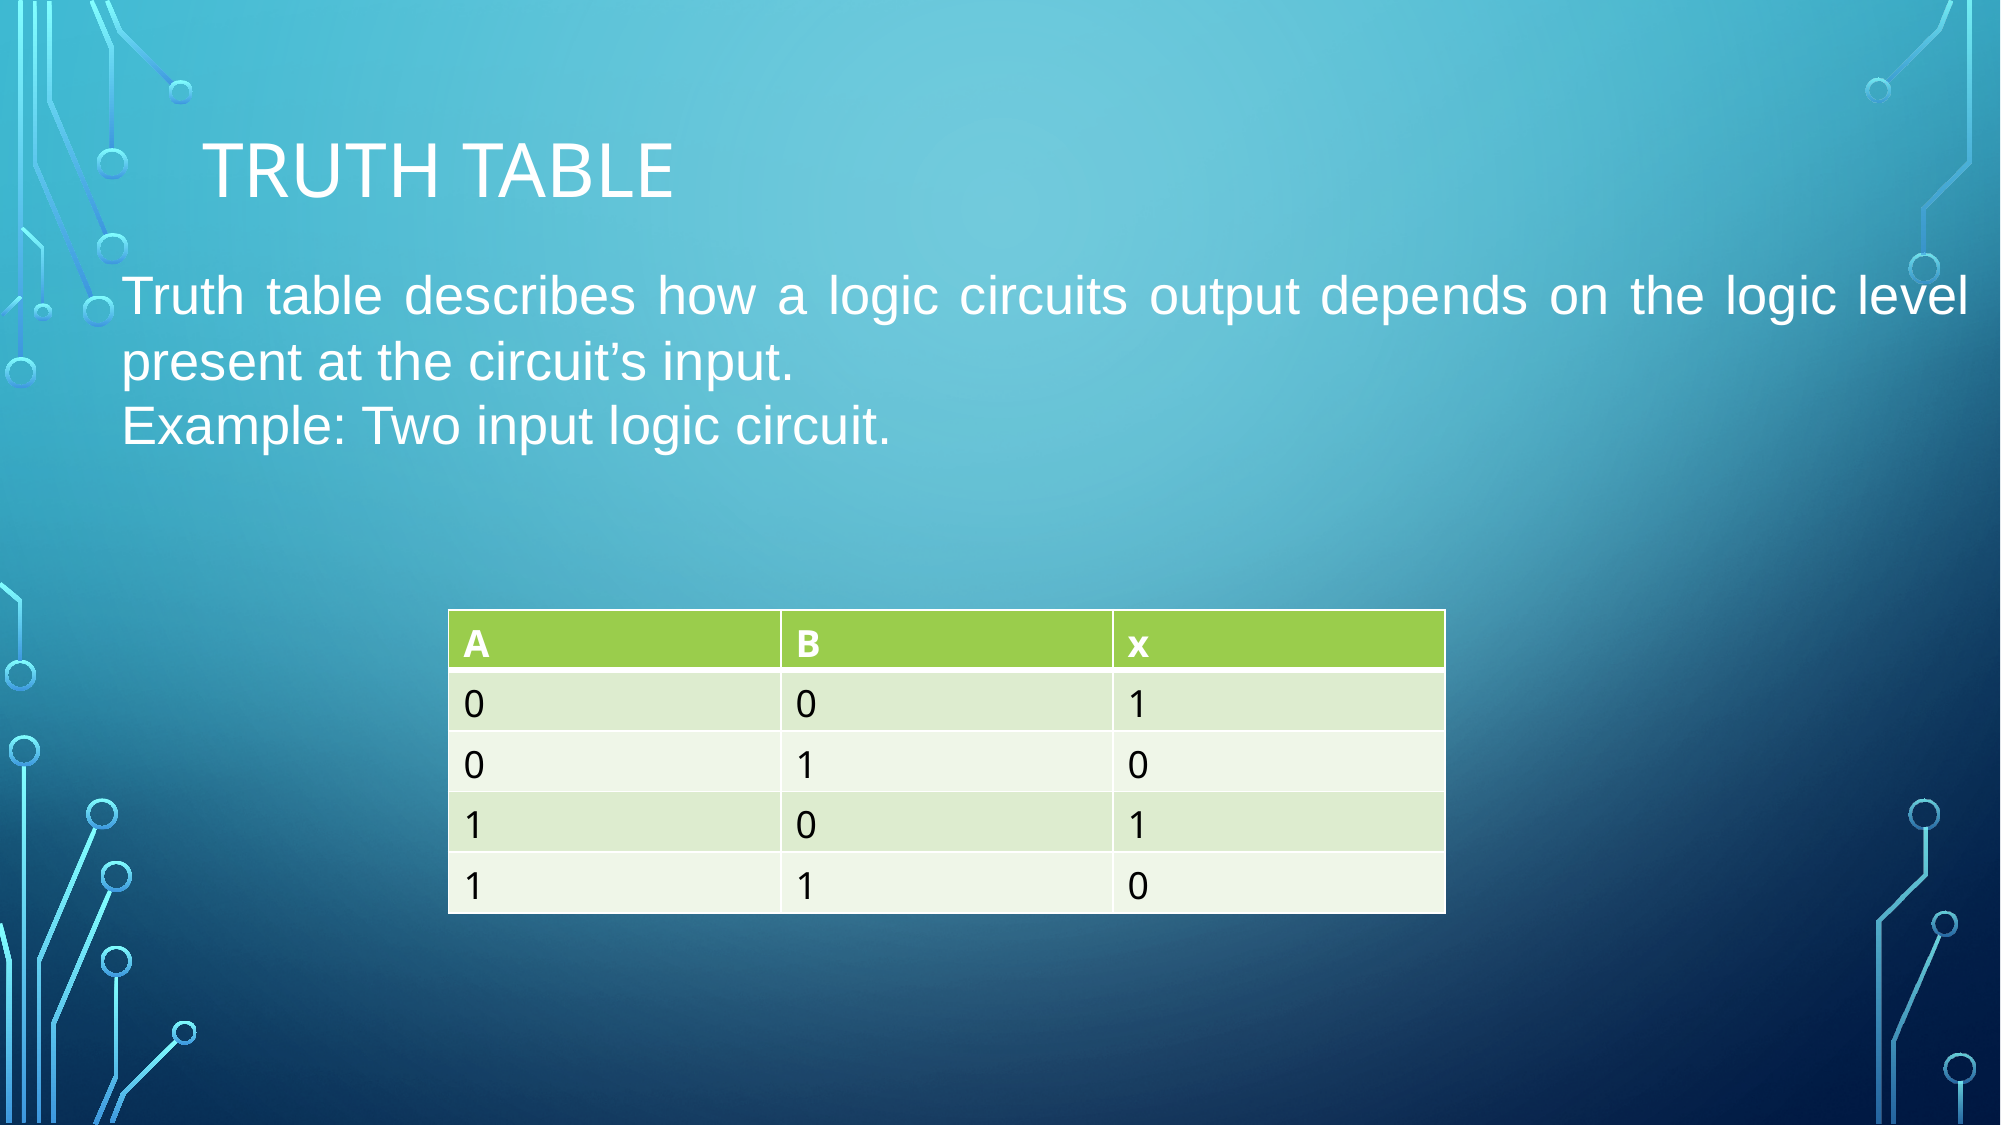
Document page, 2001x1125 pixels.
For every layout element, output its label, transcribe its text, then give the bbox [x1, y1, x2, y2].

table_header x [1114, 611, 1444, 667]
text_box Truth table describes how a logic circuits output depends on the logic level present at the circuit’s input. Example: Two input logic circuit. [106, 253, 1988, 528]
table_cell 1 [449, 853, 780, 912]
table_cell 0 [1114, 732, 1444, 791]
table_cell 0 [449, 732, 780, 791]
table_header A [449, 611, 780, 667]
table_cell 1 [449, 792, 780, 851]
table_cell 1 [1114, 792, 1444, 851]
table_cell 1 [782, 853, 1112, 912]
table_header B [782, 611, 1112, 667]
title Truth table [187, 52, 1813, 253]
table_cell 0 [782, 673, 1112, 730]
table_cell 0 [1114, 853, 1444, 912]
table_cell 1 [782, 732, 1112, 791]
table_cell 0 [782, 792, 1112, 851]
table_cell 1 [1114, 673, 1444, 730]
table_cell 0 [449, 673, 780, 730]
